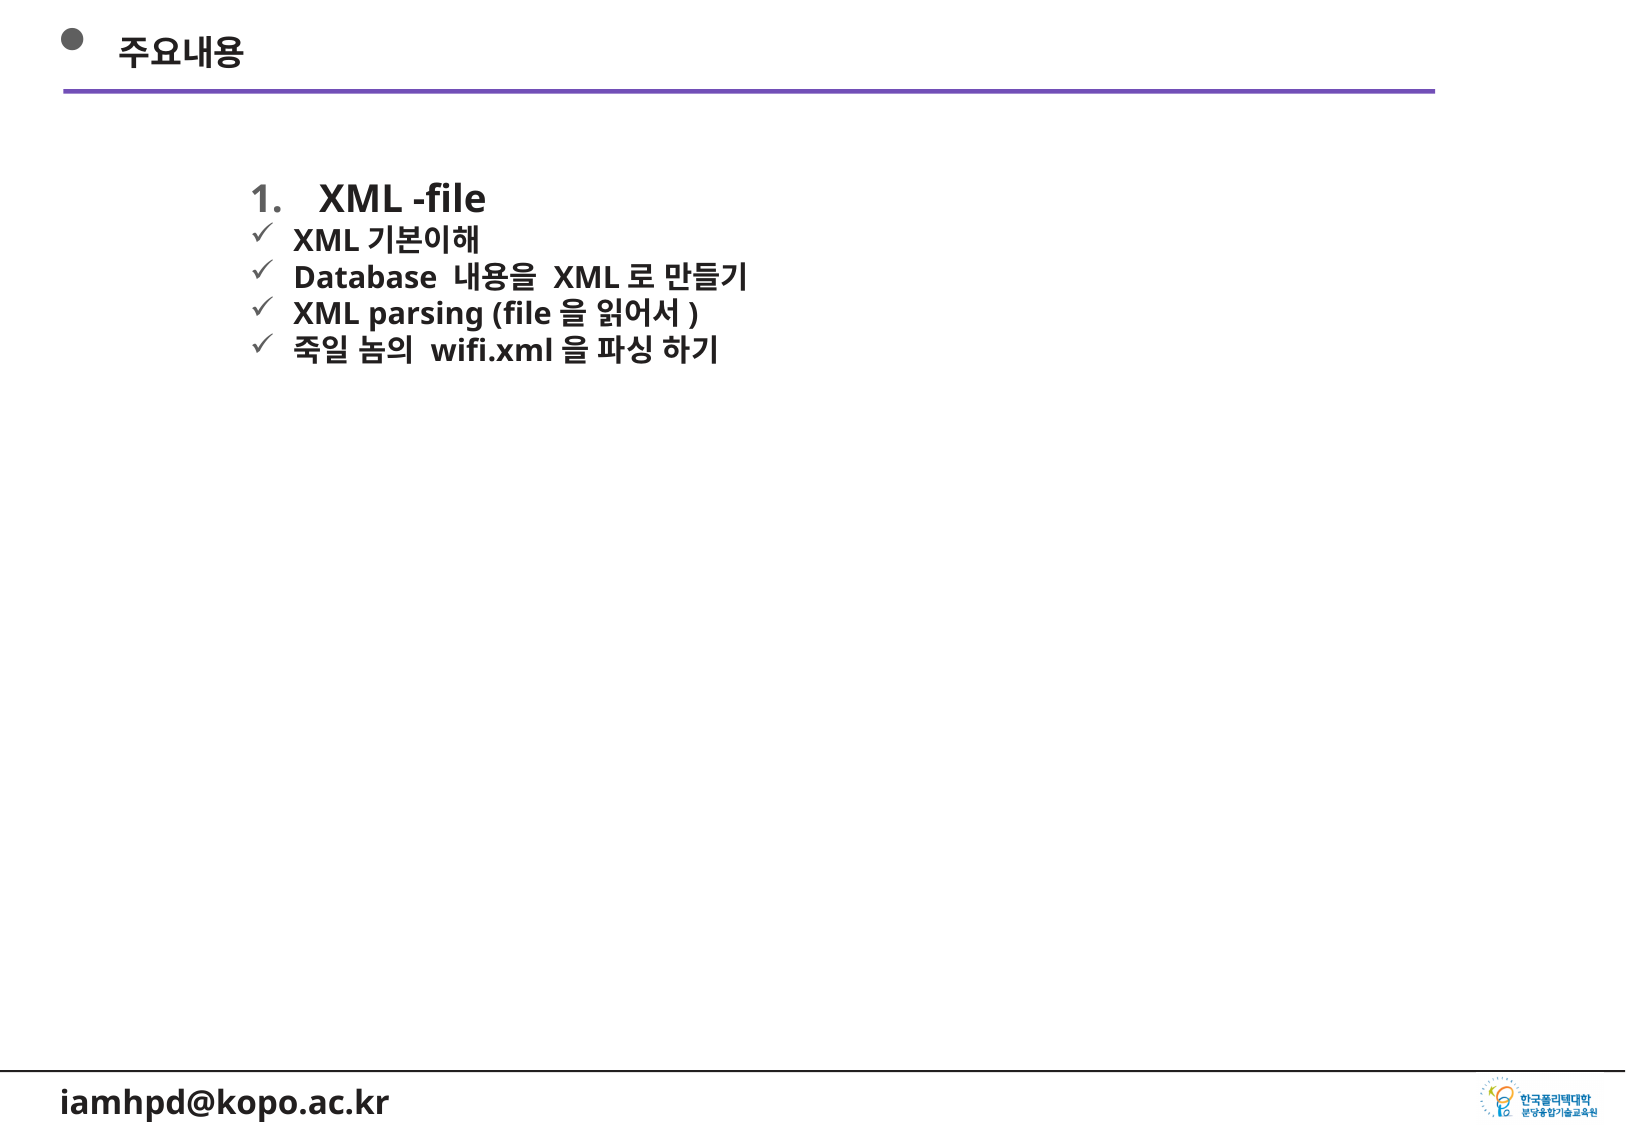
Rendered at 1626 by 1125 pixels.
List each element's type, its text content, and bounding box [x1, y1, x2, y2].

picture [1476, 1072, 1604, 1125]
text_box [103, 43, 1543, 149]
text_box XML -file XML기본이해 Database 내용을 XML로 만들기 XML parsing (file을 읽어서) 죽일 놈의 wifi.xml을 파싱 하기 [235, 167, 1229, 1017]
text_box 주요내용 [103, 23, 561, 91]
